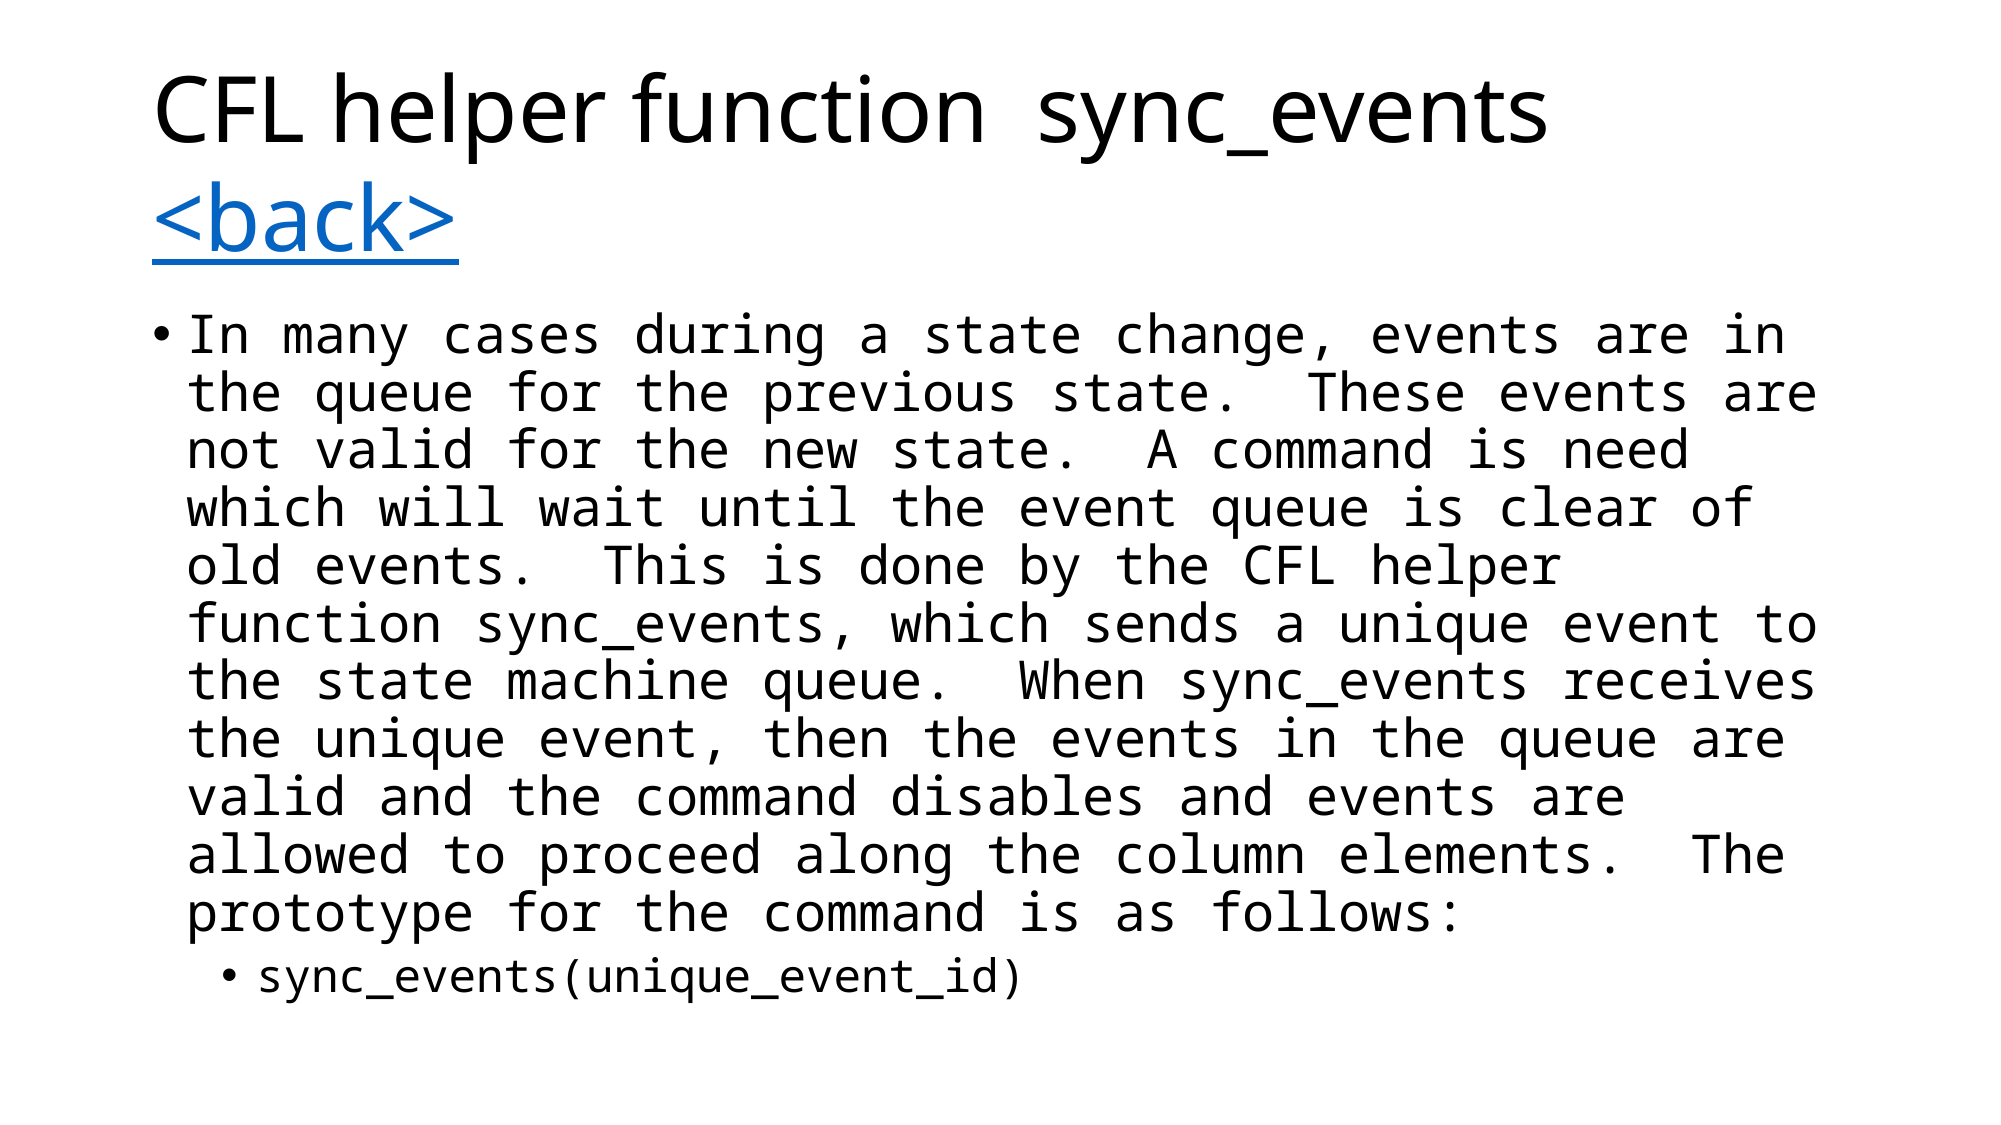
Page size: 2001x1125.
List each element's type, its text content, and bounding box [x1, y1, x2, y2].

list In many cases during a state change, events are in the queue for the previous state. These events are not valid for the new state. A command is need which will wait until the event queue is clear of old events. This is done by the CFL helper function sync_events, which sends a unique event to the state machine queue. When sync_events receives the unique event, then the events in the queue are valid and the command disables and events are allowed to proceed along the column elements. The prototype for the command is as follows: sync_events(unique_event_id) [137, 299, 1863, 1014]
title CFL helper function sync_events <back> [137, 59, 1863, 278]
